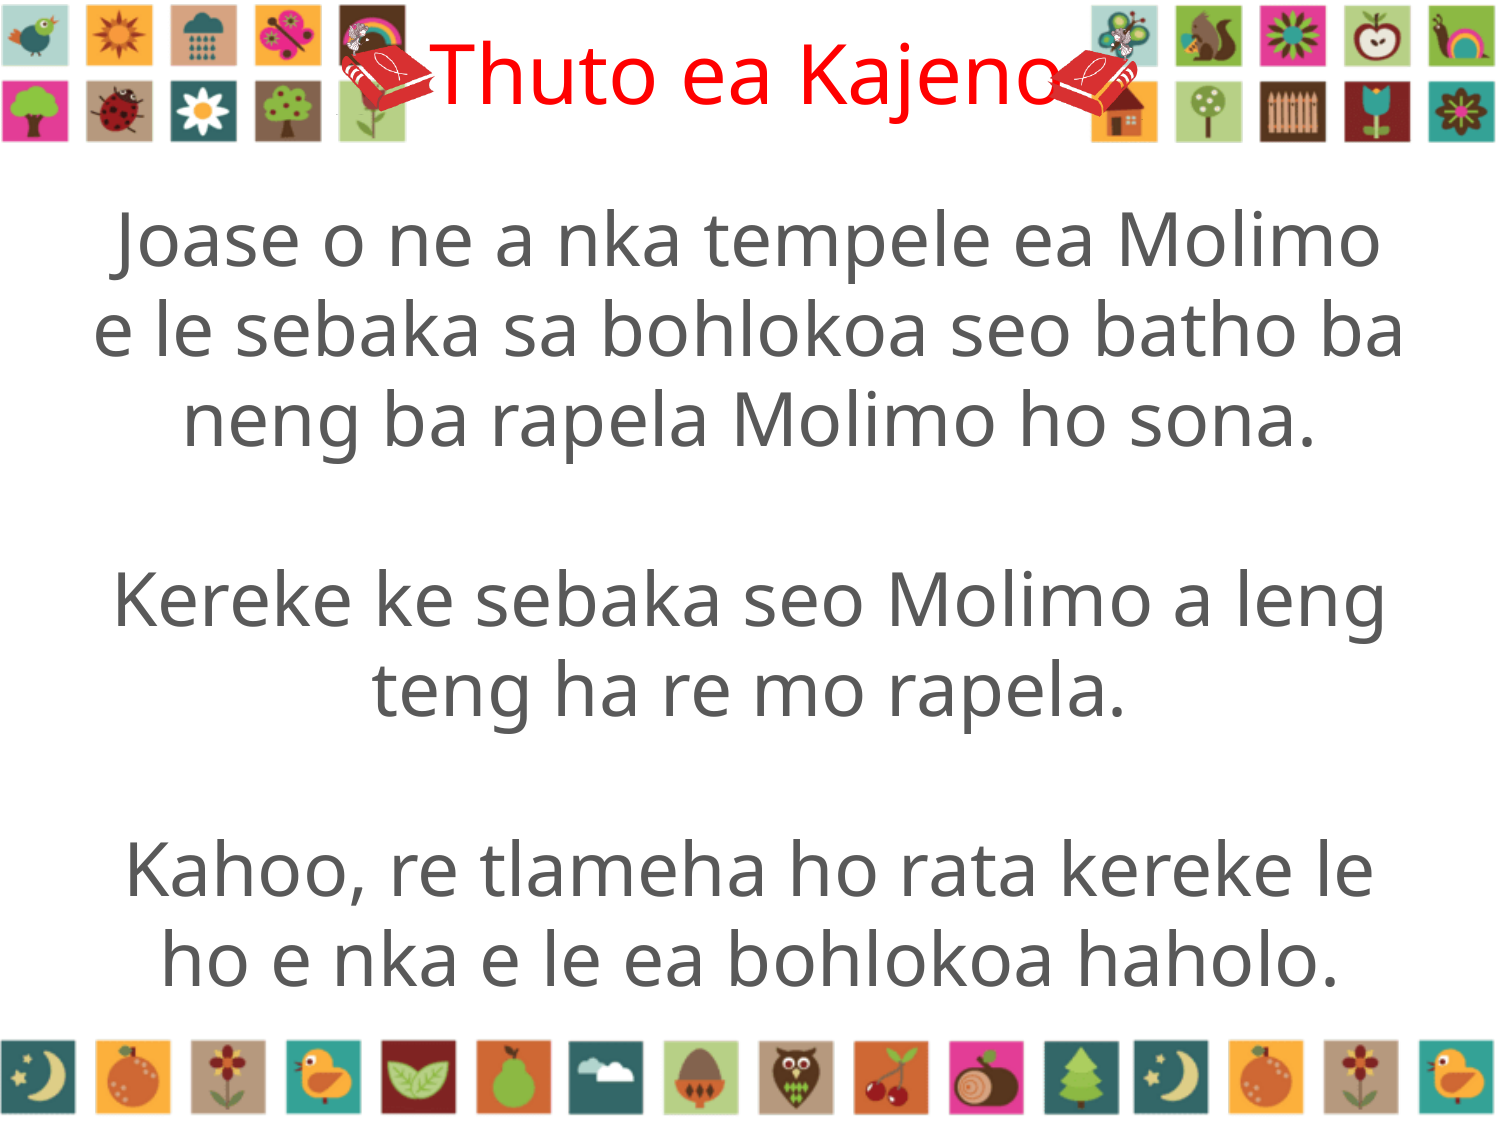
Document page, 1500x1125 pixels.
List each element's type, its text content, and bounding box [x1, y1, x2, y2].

picture [1015, 3, 1500, 150]
text_box Joase o ne a nka tempele ea Molimo e le sebaka sa bohlokoa seo batho ba neng ba rapela Molimo ho sona. Kereke ke sebaka seo Molimo a leng teng ha re mo rapela. Kahoo, re tlameha ho rata kereke le ho e nka e le ea bohlokoa haholo. [76, 184, 1424, 1010]
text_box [0, 1028, 1500, 1118]
text_box Thuto ea Kajeno [425, 13, 1077, 129]
picture [0, 3, 467, 150]
